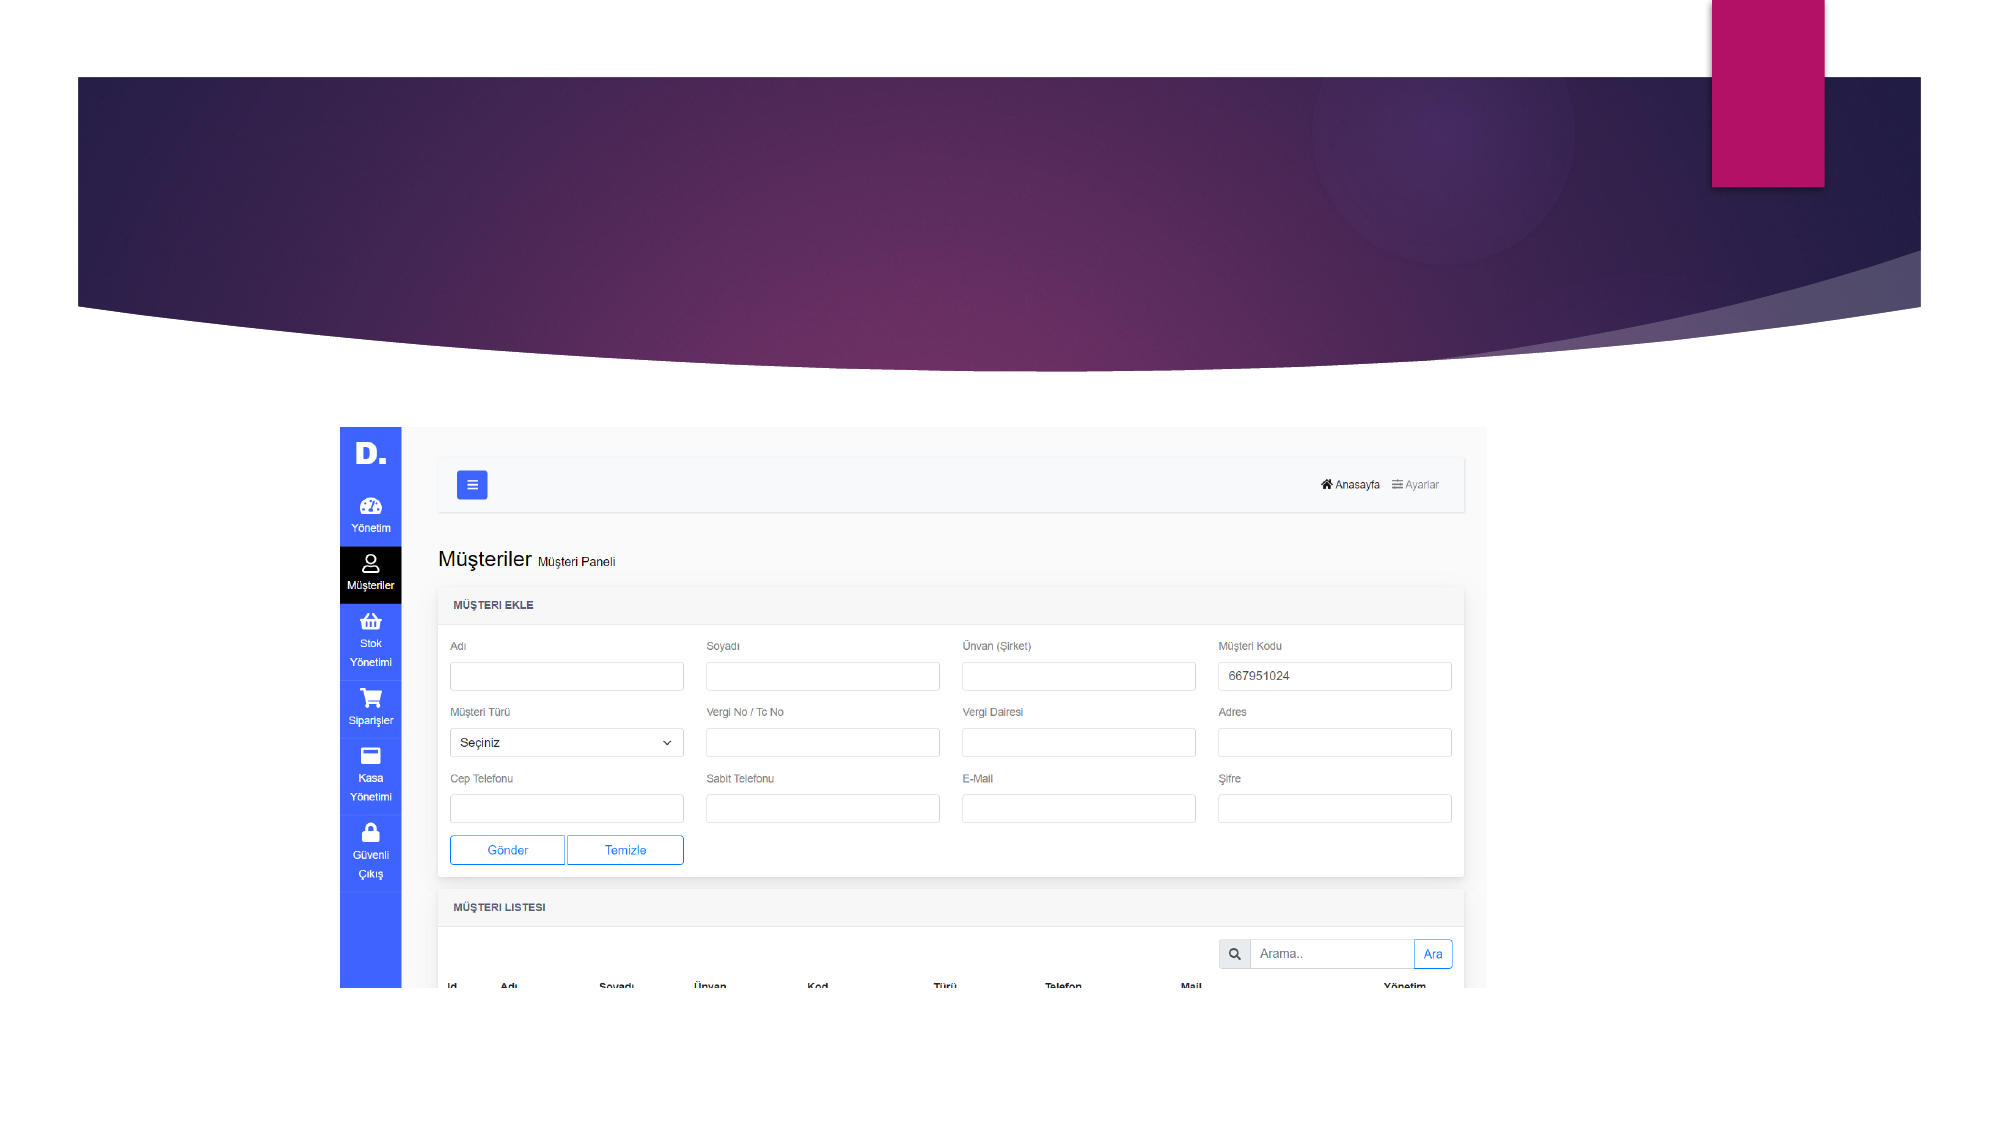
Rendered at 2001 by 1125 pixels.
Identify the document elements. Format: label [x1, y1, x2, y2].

list [340, 426, 1487, 988]
